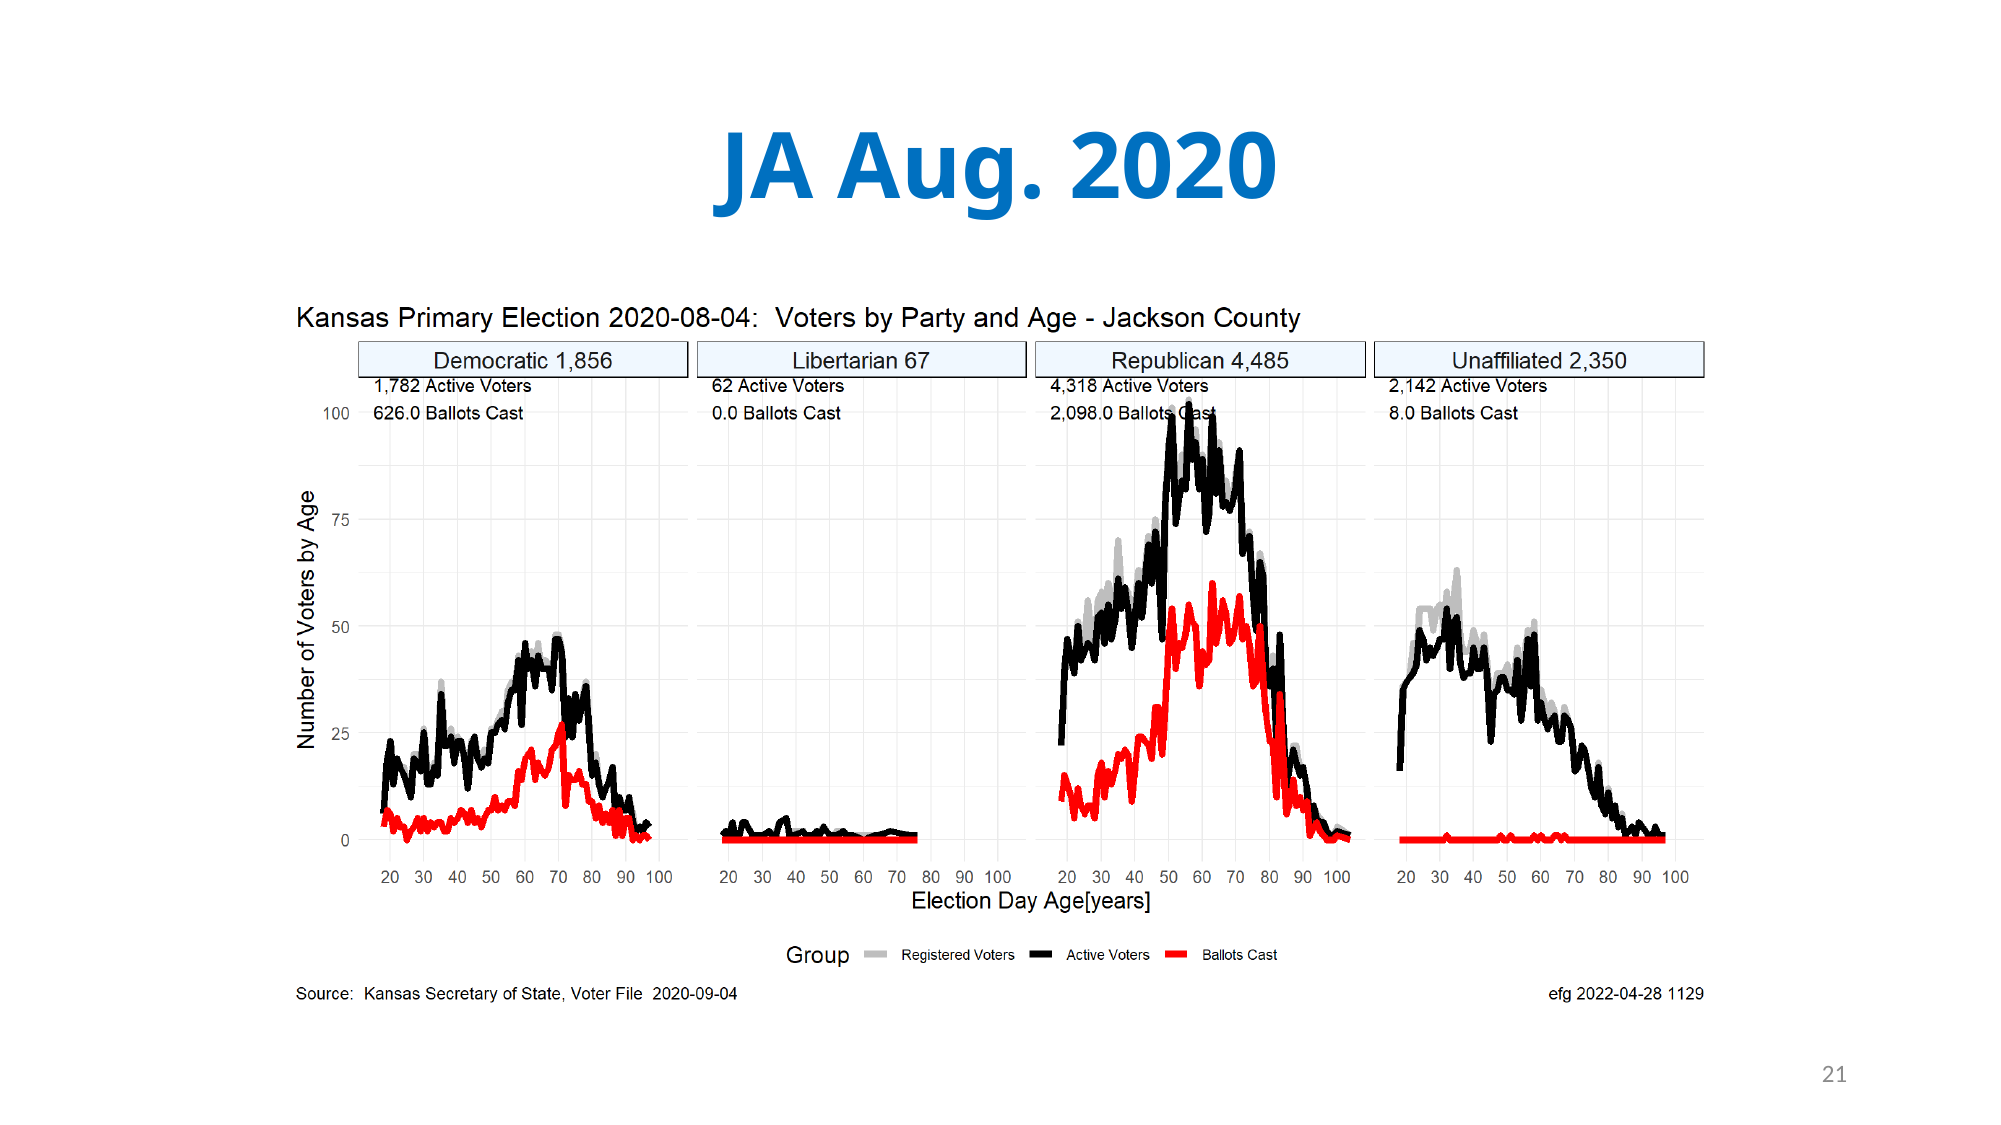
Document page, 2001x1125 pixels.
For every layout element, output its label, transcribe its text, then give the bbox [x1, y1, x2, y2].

slide_number ‹#› [1412, 1042, 1863, 1103]
picture [287, 297, 1713, 1011]
title JA Aug. 2020 [137, 59, 1863, 278]
